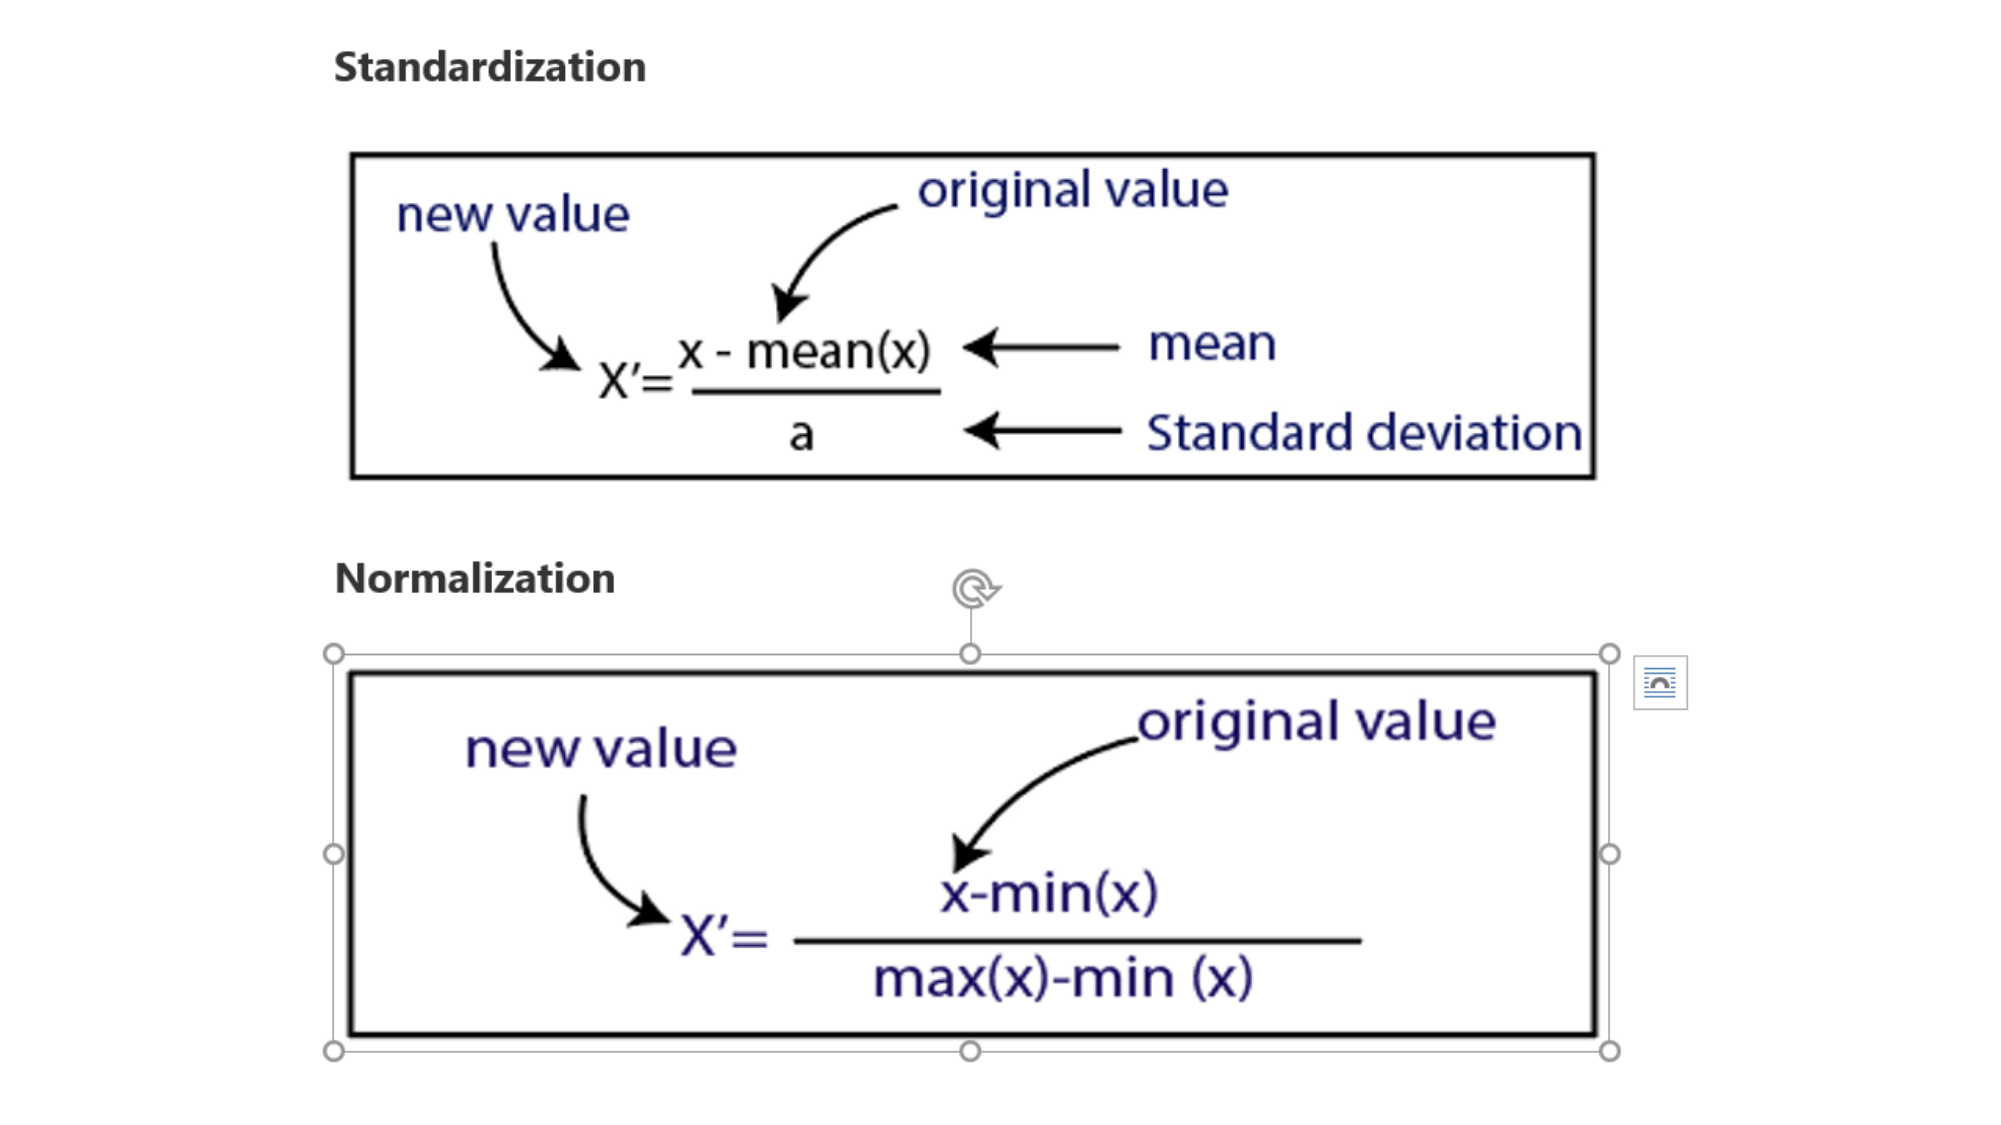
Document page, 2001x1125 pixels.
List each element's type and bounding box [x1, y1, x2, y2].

picture [306, 22, 1693, 1103]
